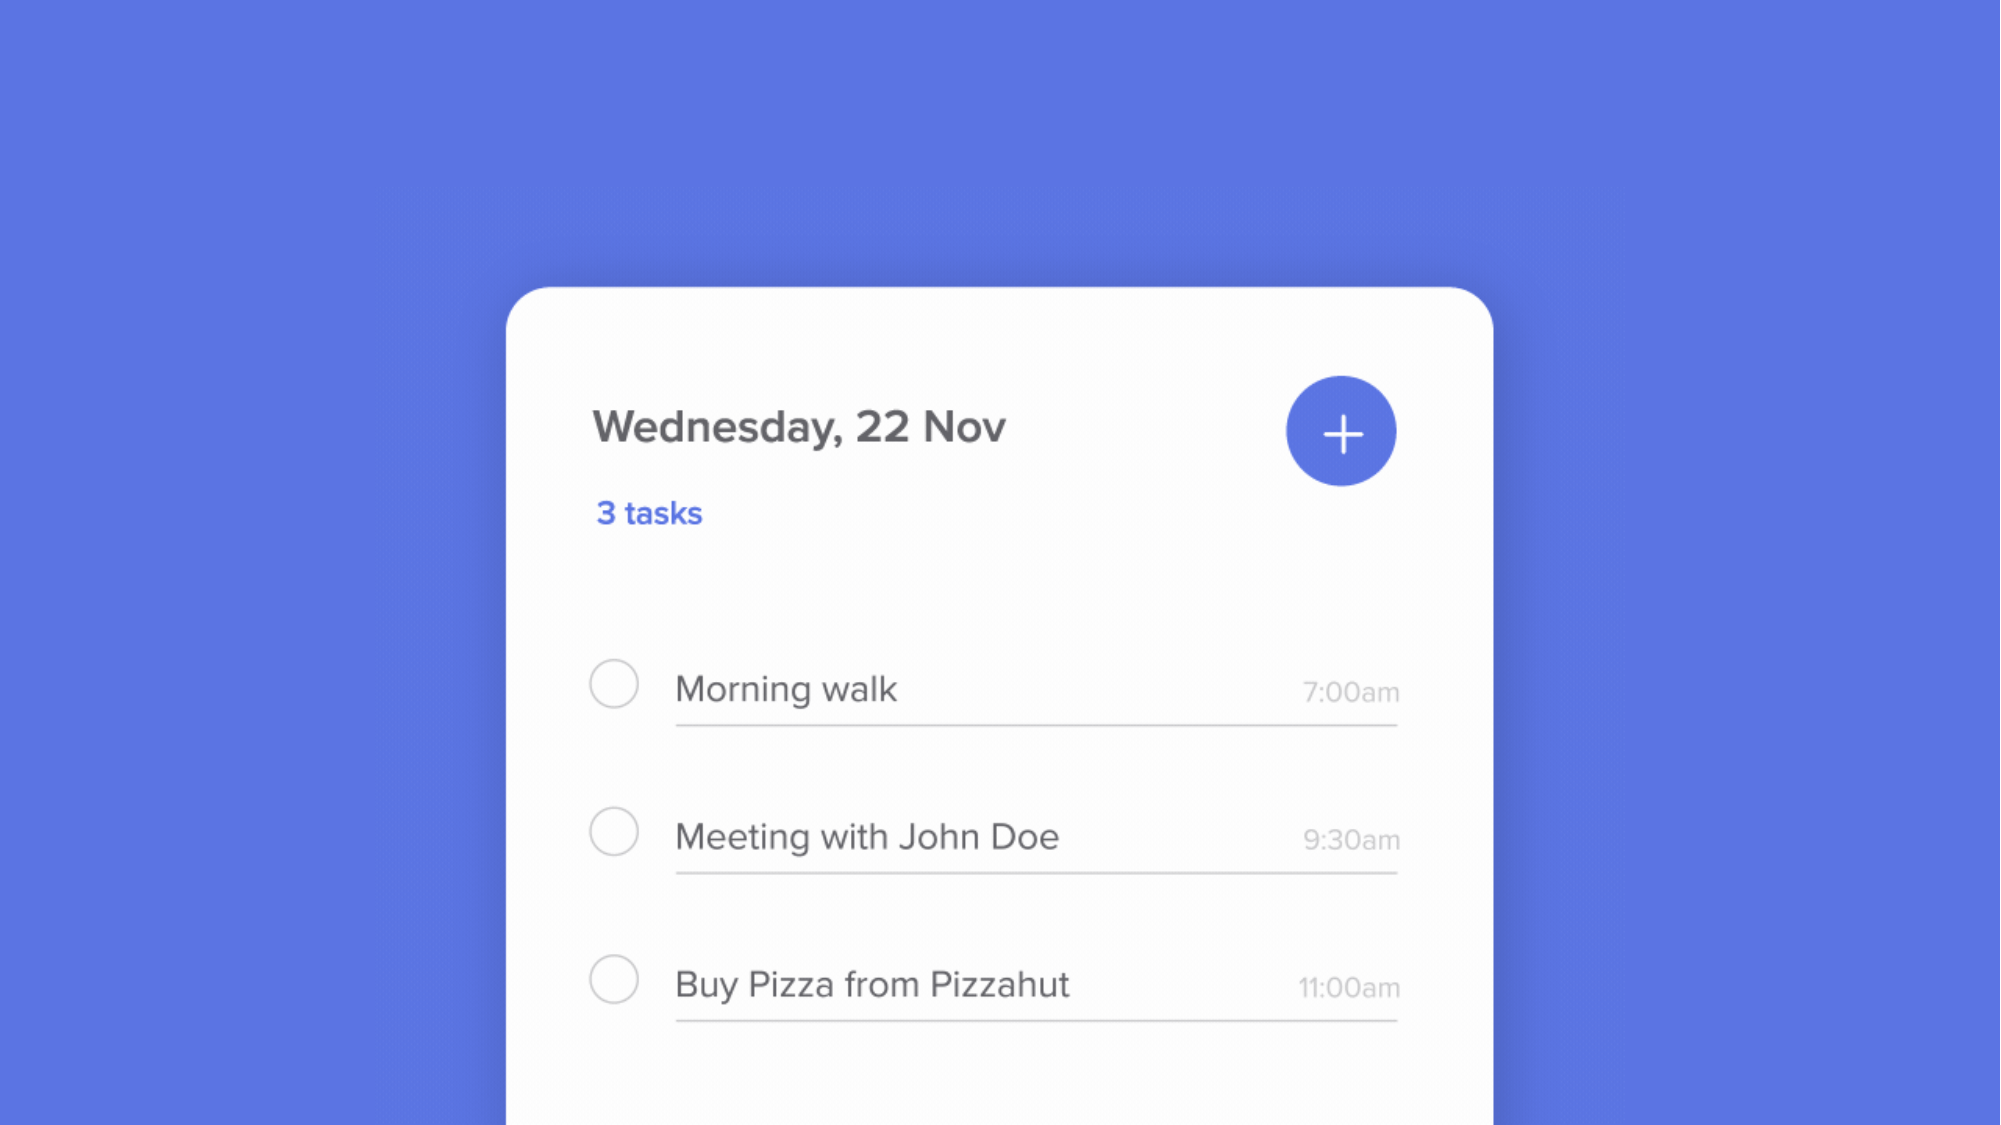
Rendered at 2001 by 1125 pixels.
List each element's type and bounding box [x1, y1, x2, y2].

picture [374, 187, 1625, 1125]
